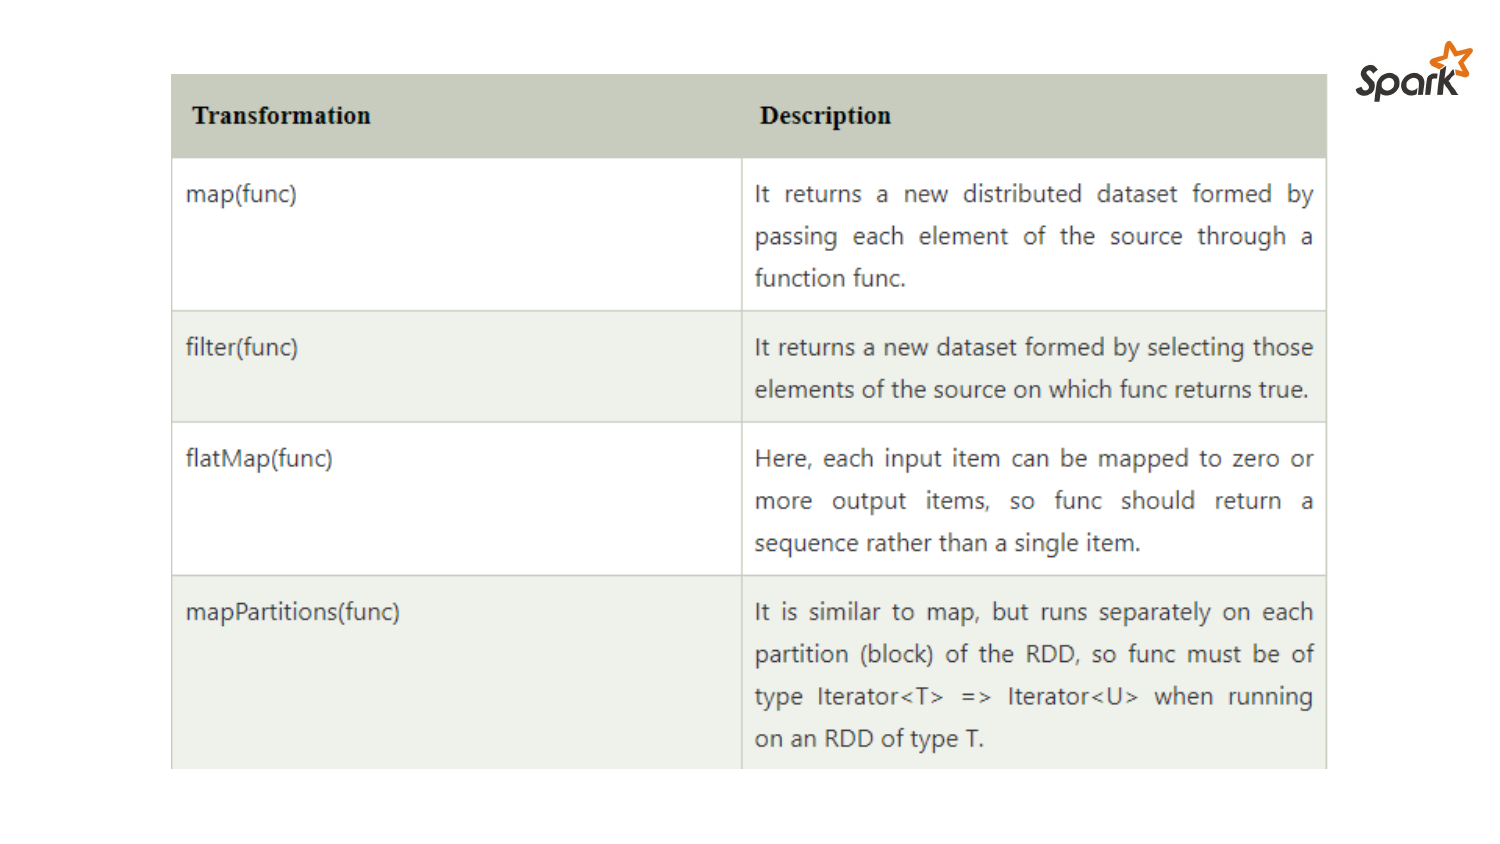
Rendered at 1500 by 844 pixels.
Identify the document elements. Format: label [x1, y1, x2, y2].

picture [170, 74, 1330, 769]
picture [1337, 26, 1488, 144]
